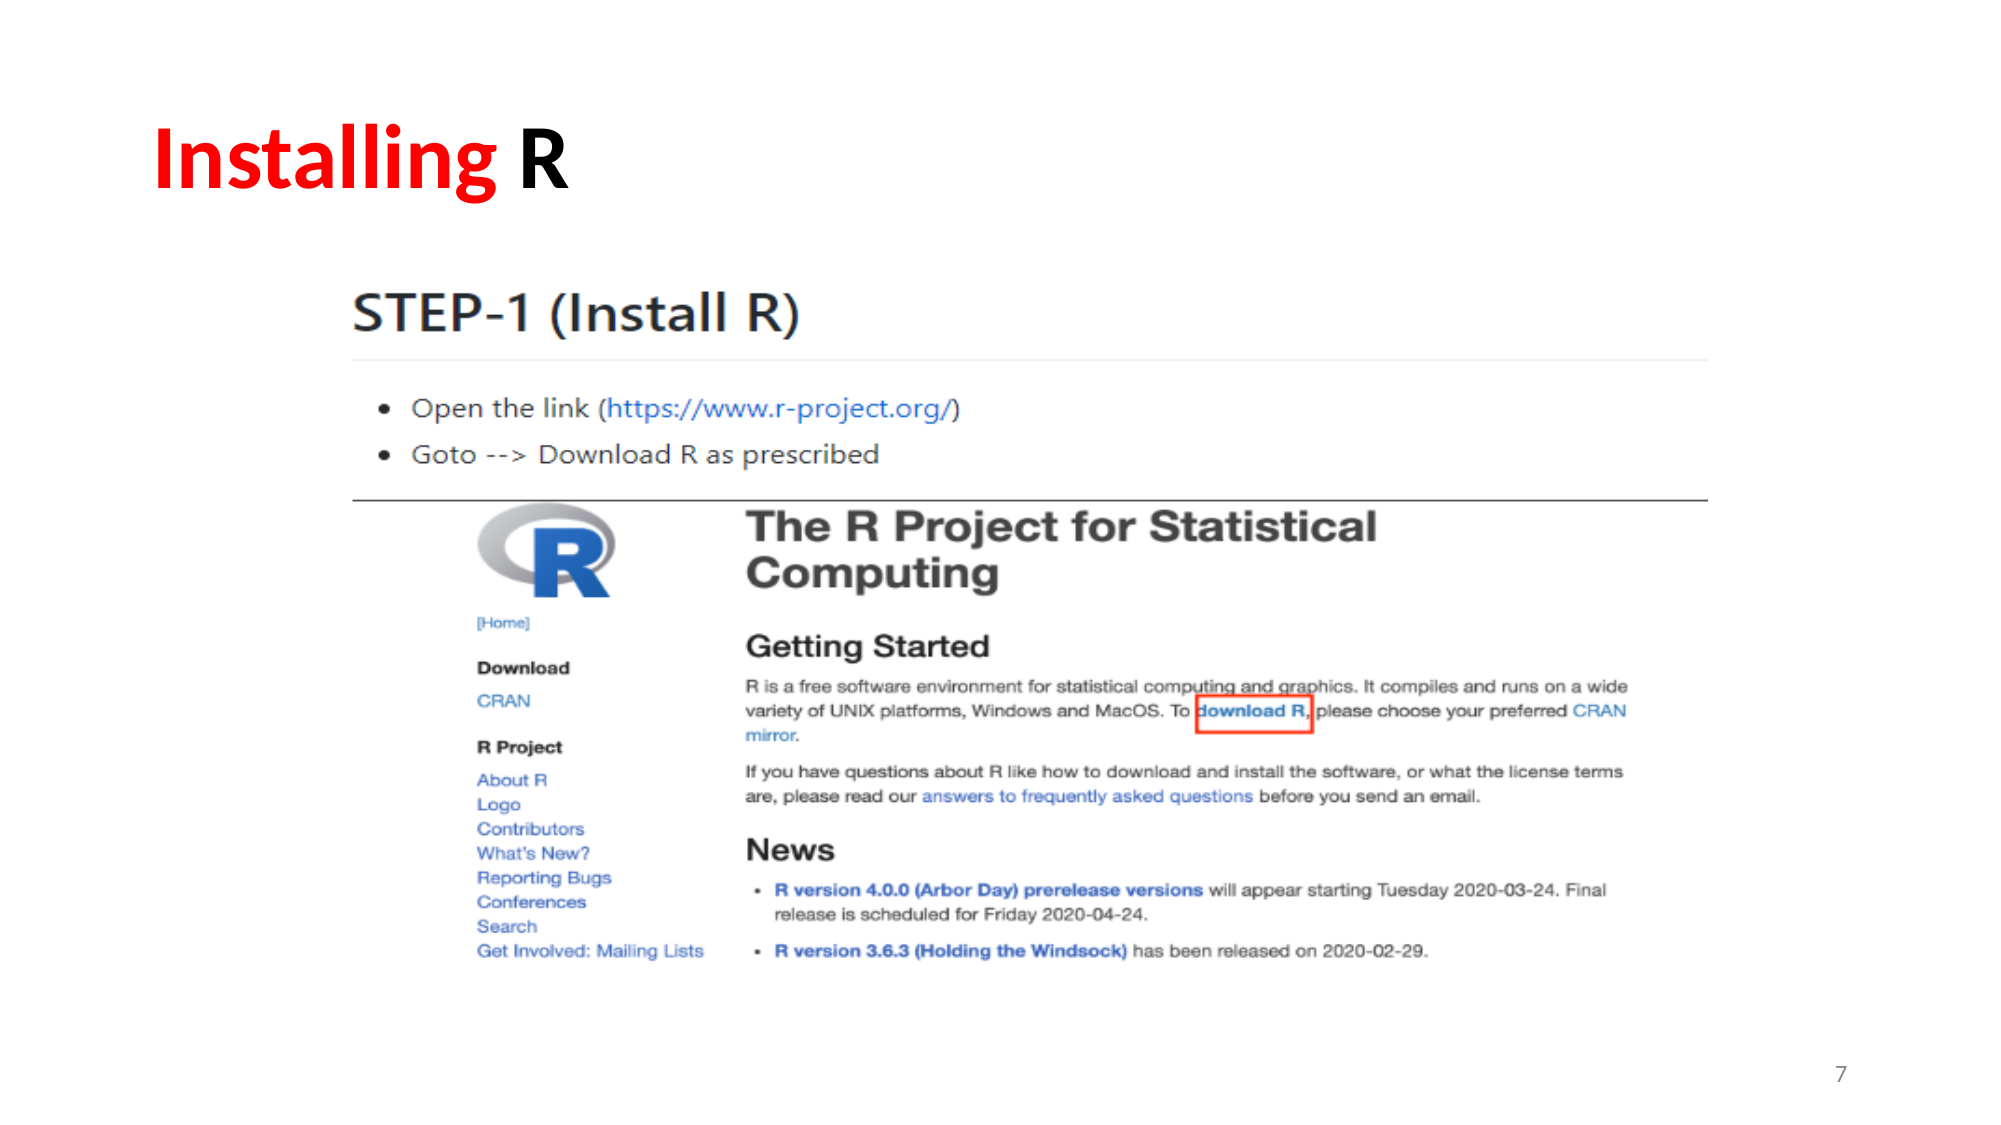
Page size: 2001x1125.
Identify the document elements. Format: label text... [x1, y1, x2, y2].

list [297, 276, 1709, 981]
slide_number 7 [1412, 1042, 1863, 1103]
title Installing R [137, 59, 605, 259]
